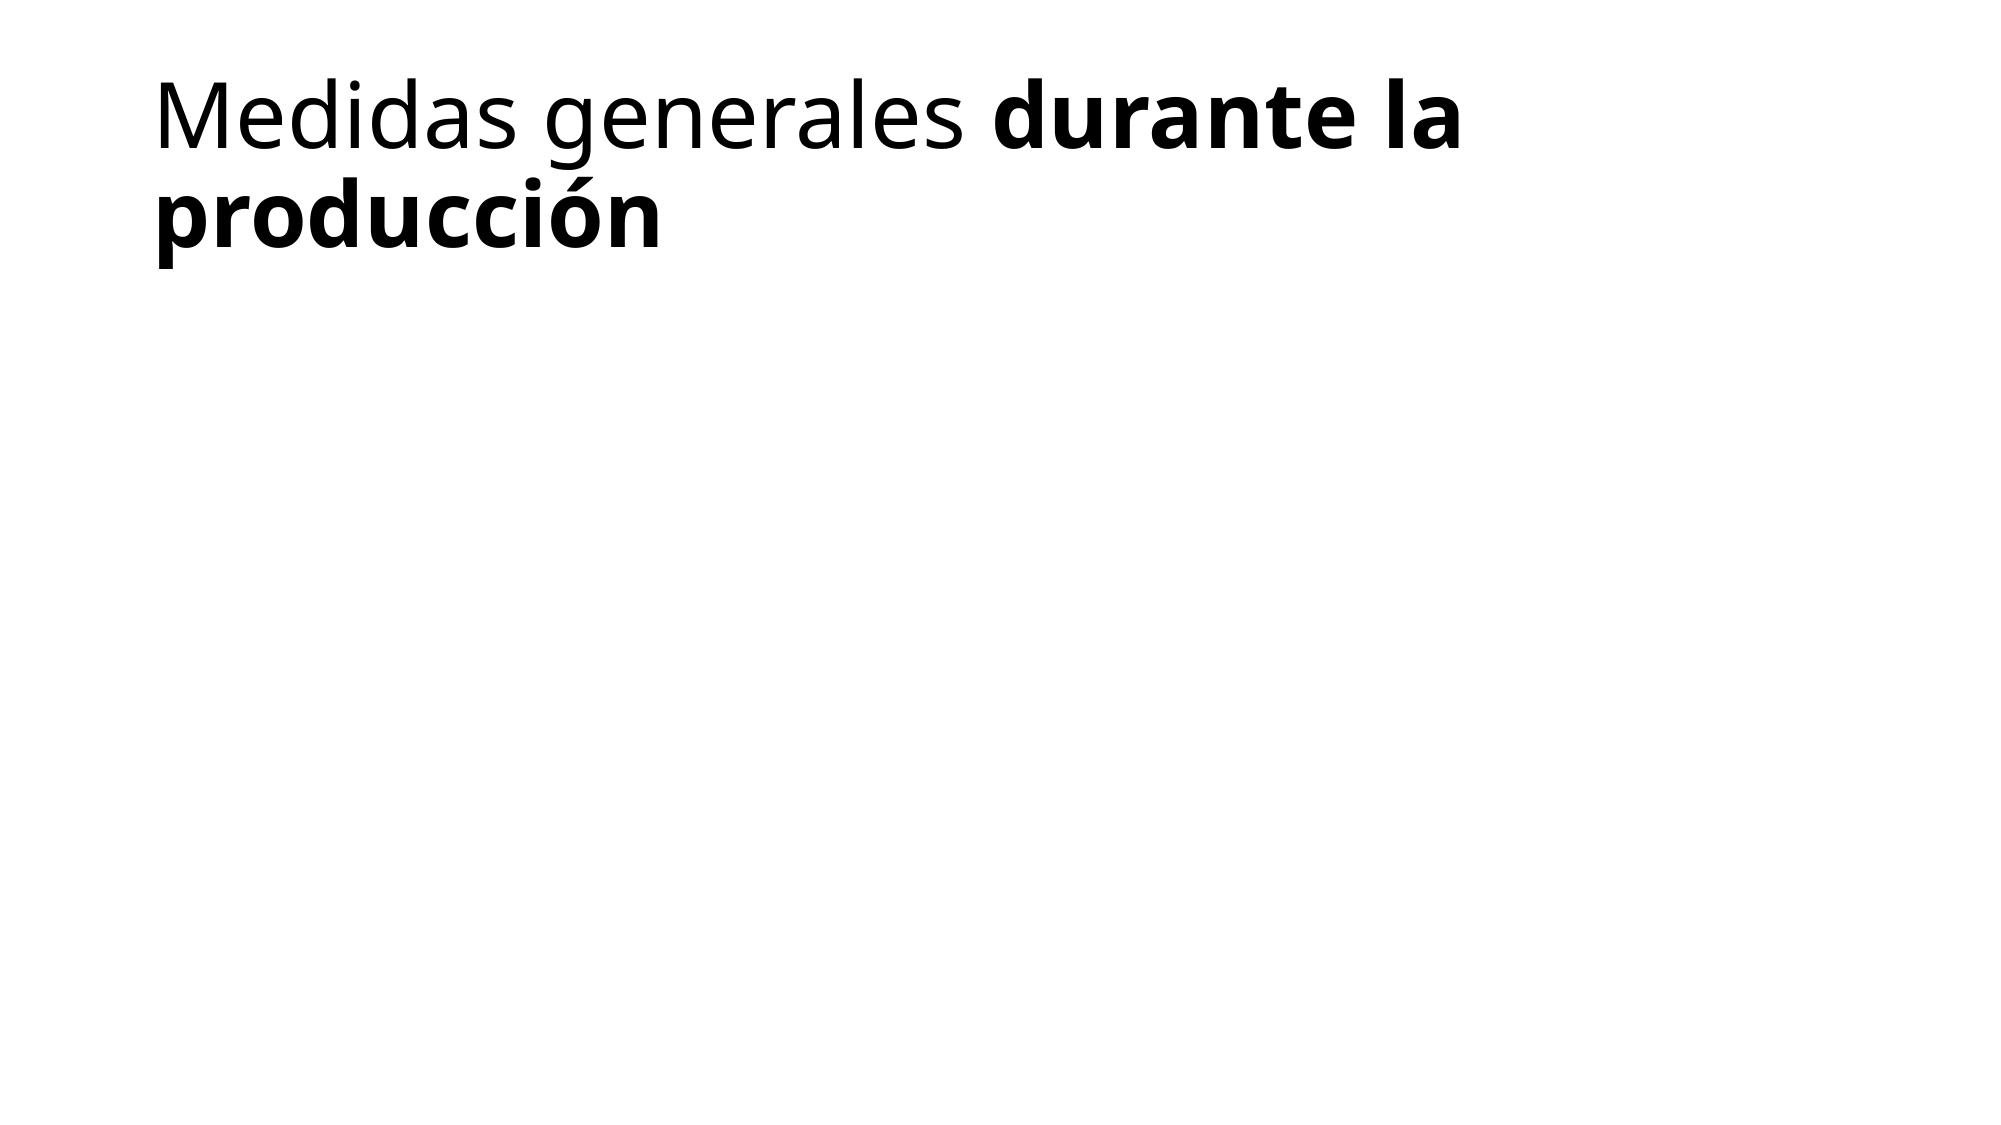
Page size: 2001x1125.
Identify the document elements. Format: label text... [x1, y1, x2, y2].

title Medidas generales durante la producción [137, 59, 1863, 278]
